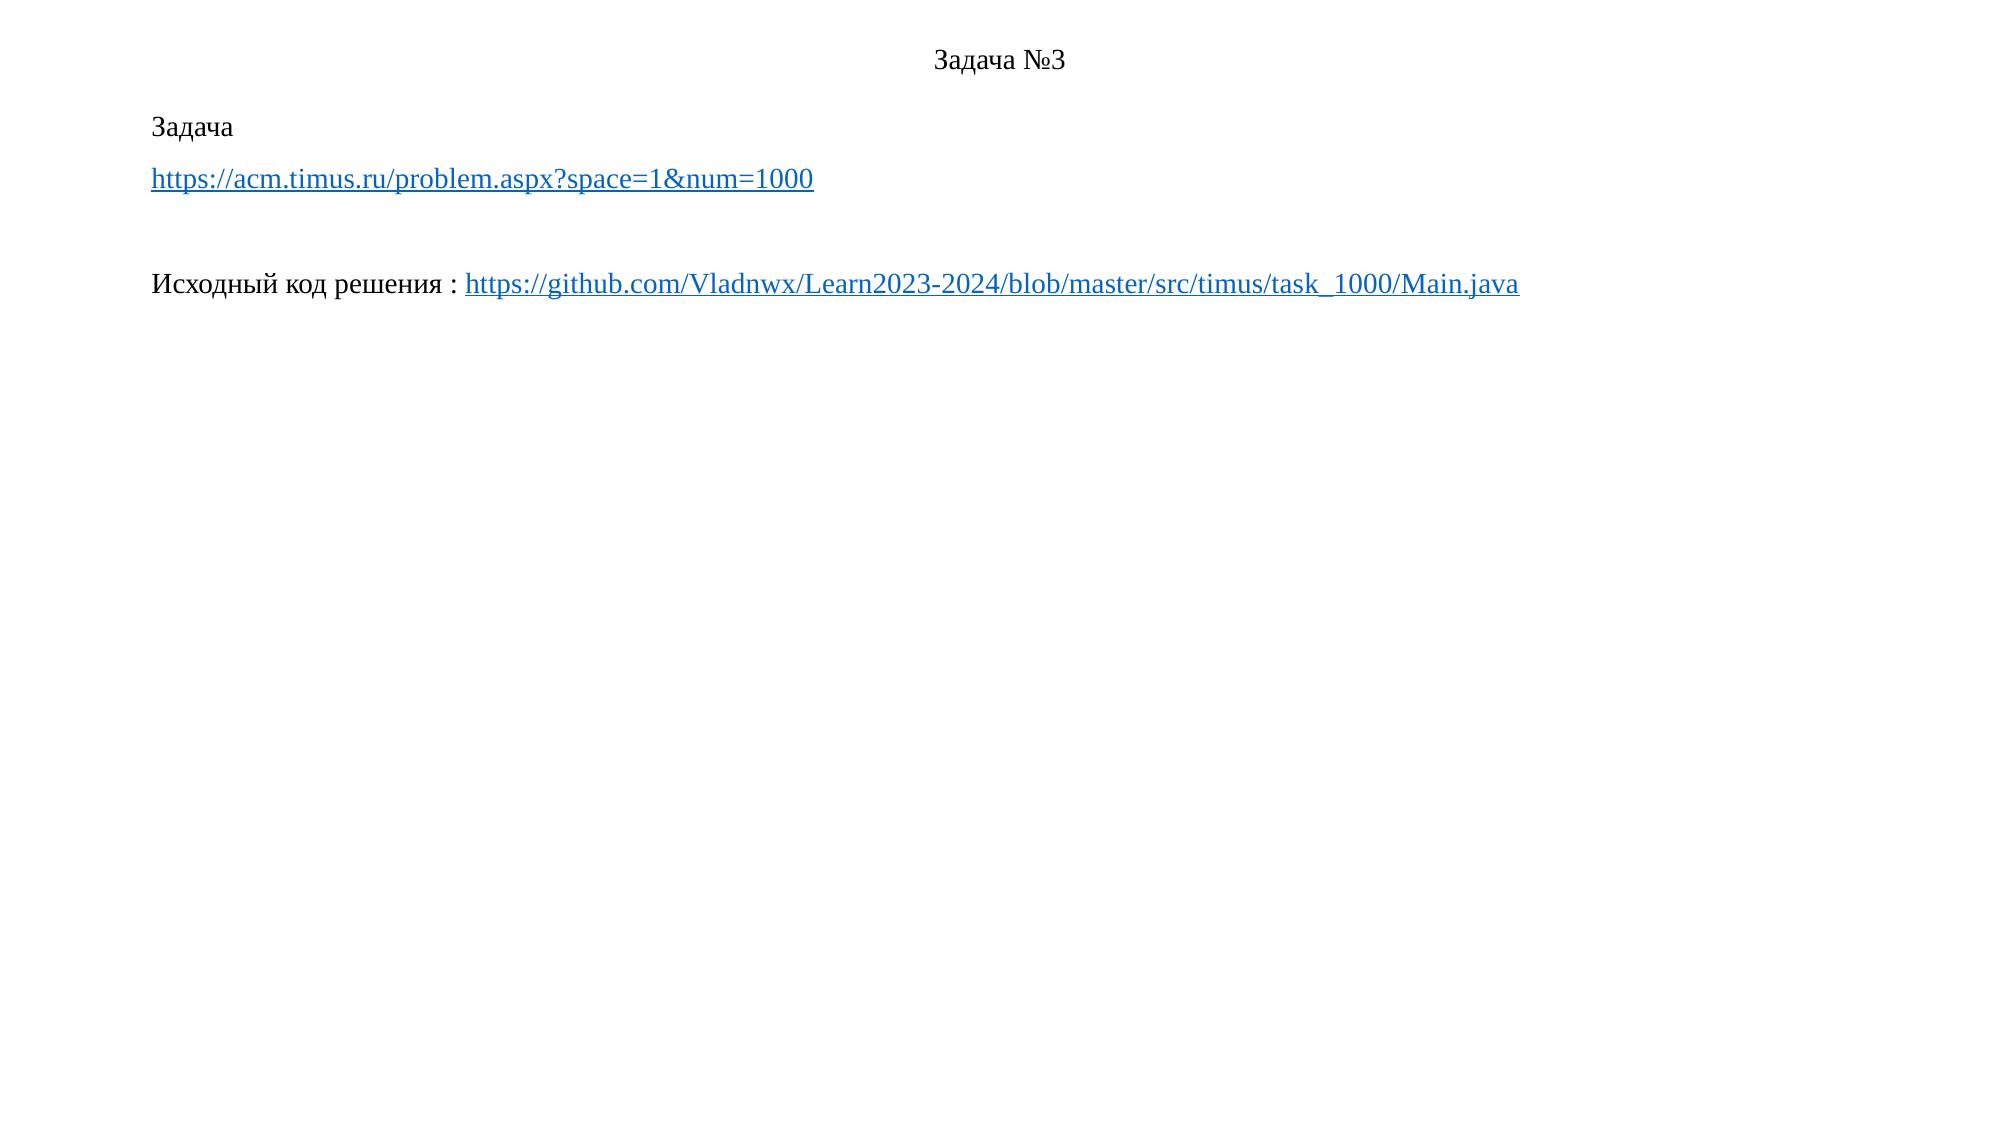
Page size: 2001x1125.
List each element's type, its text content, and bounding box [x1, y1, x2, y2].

list Задача https://acm.timus.ru/problem.aspx?space=1&num=1000 Исходный код решения : https://github.com/Vladnwx/Learn2023-2024/blob/master/src/timus/task_1000/Main.java [136, 103, 1862, 1071]
title Задача №3 [137, 28, 1863, 84]
